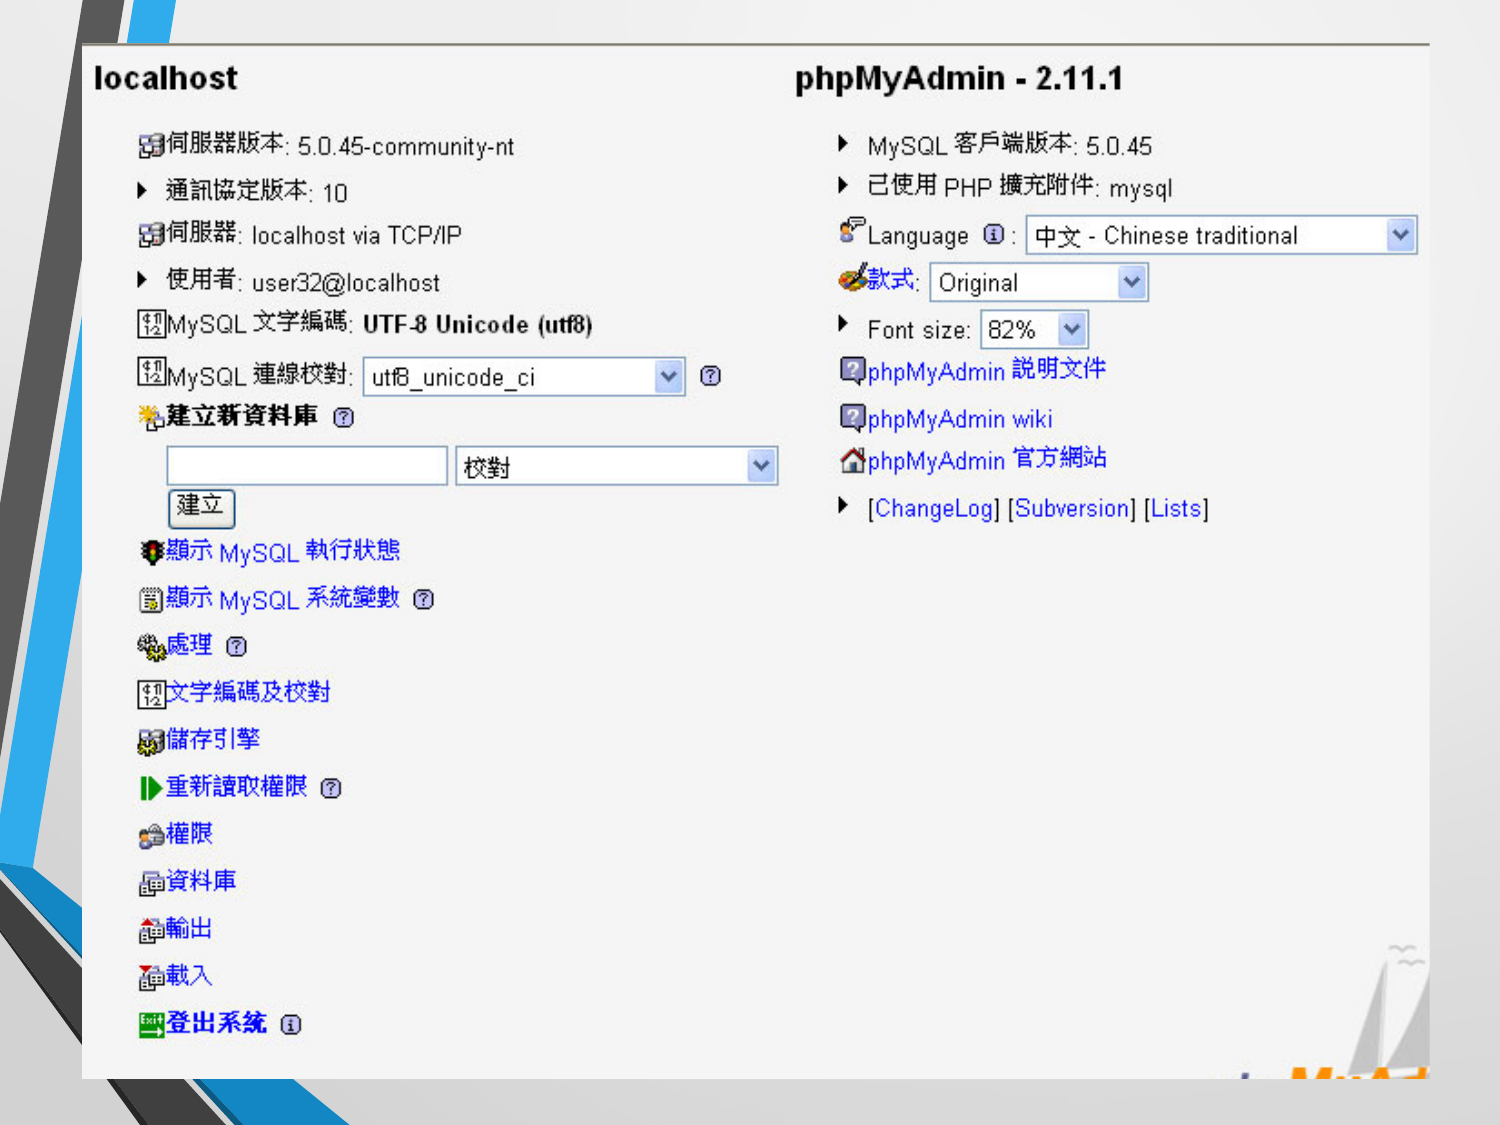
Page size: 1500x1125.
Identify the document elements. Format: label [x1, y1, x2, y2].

picture [81, 43, 1430, 1079]
